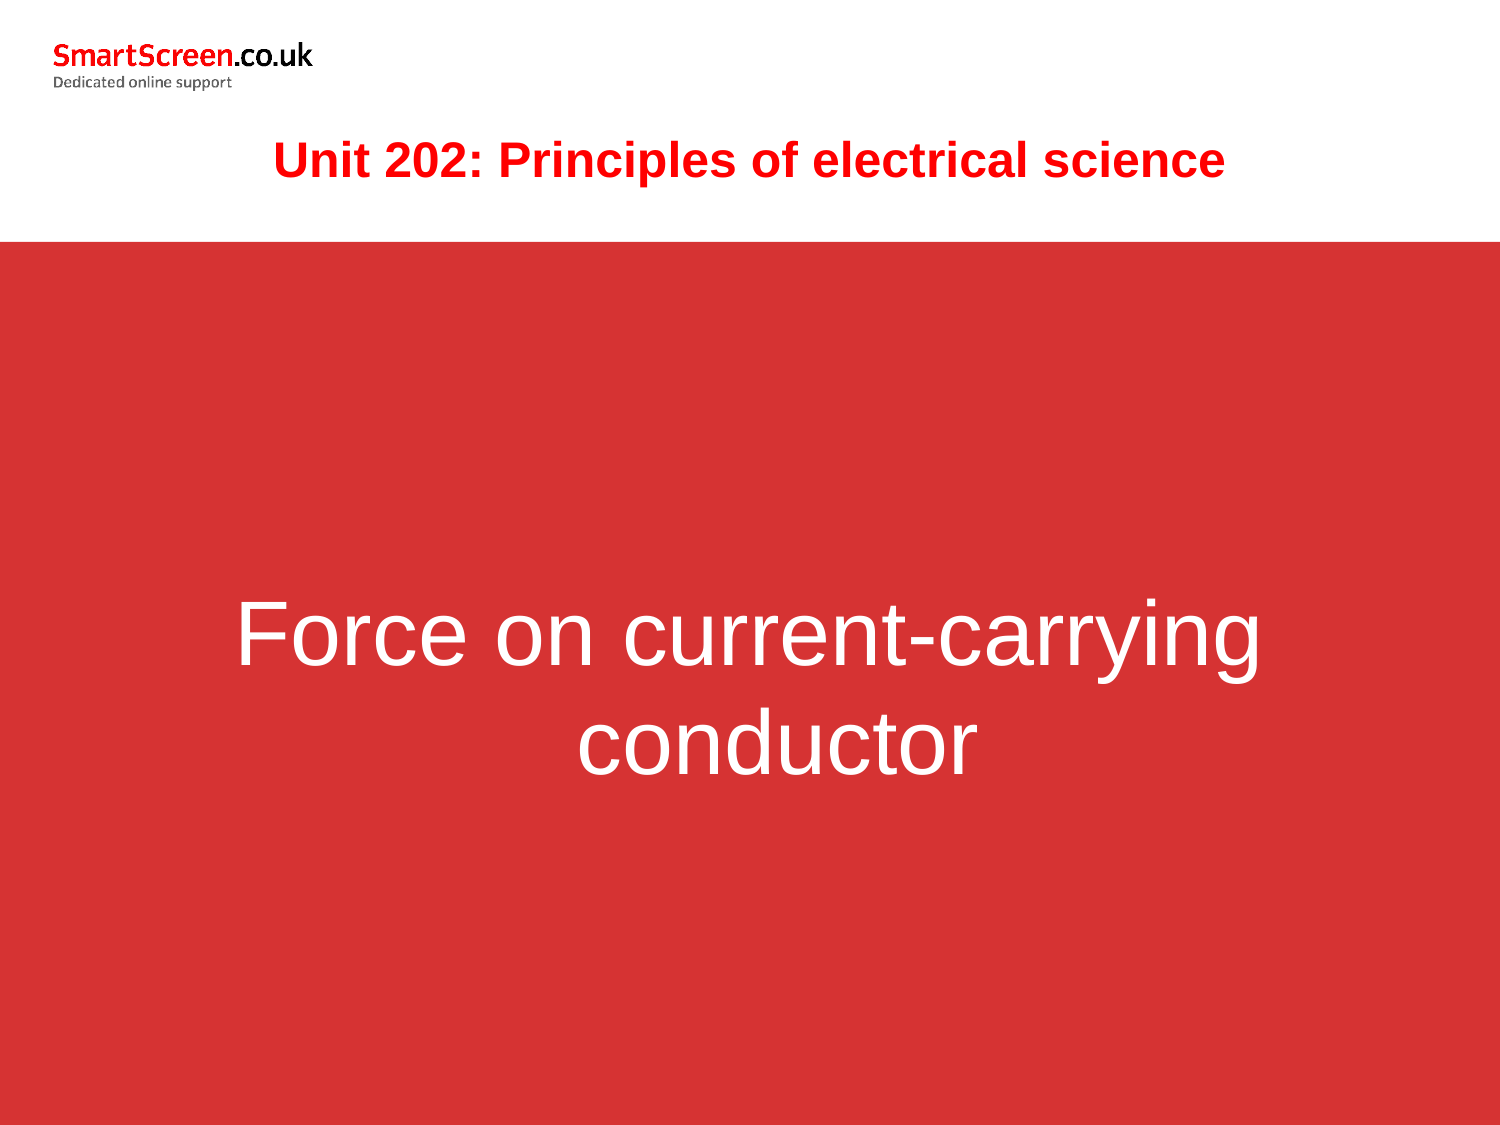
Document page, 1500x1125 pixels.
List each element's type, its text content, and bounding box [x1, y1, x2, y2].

text_box Unit 202: Principles of electrical science [0, 113, 1500, 209]
list Force on current-carrying conductor [0, 241, 1500, 1125]
picture [53, 42, 313, 91]
